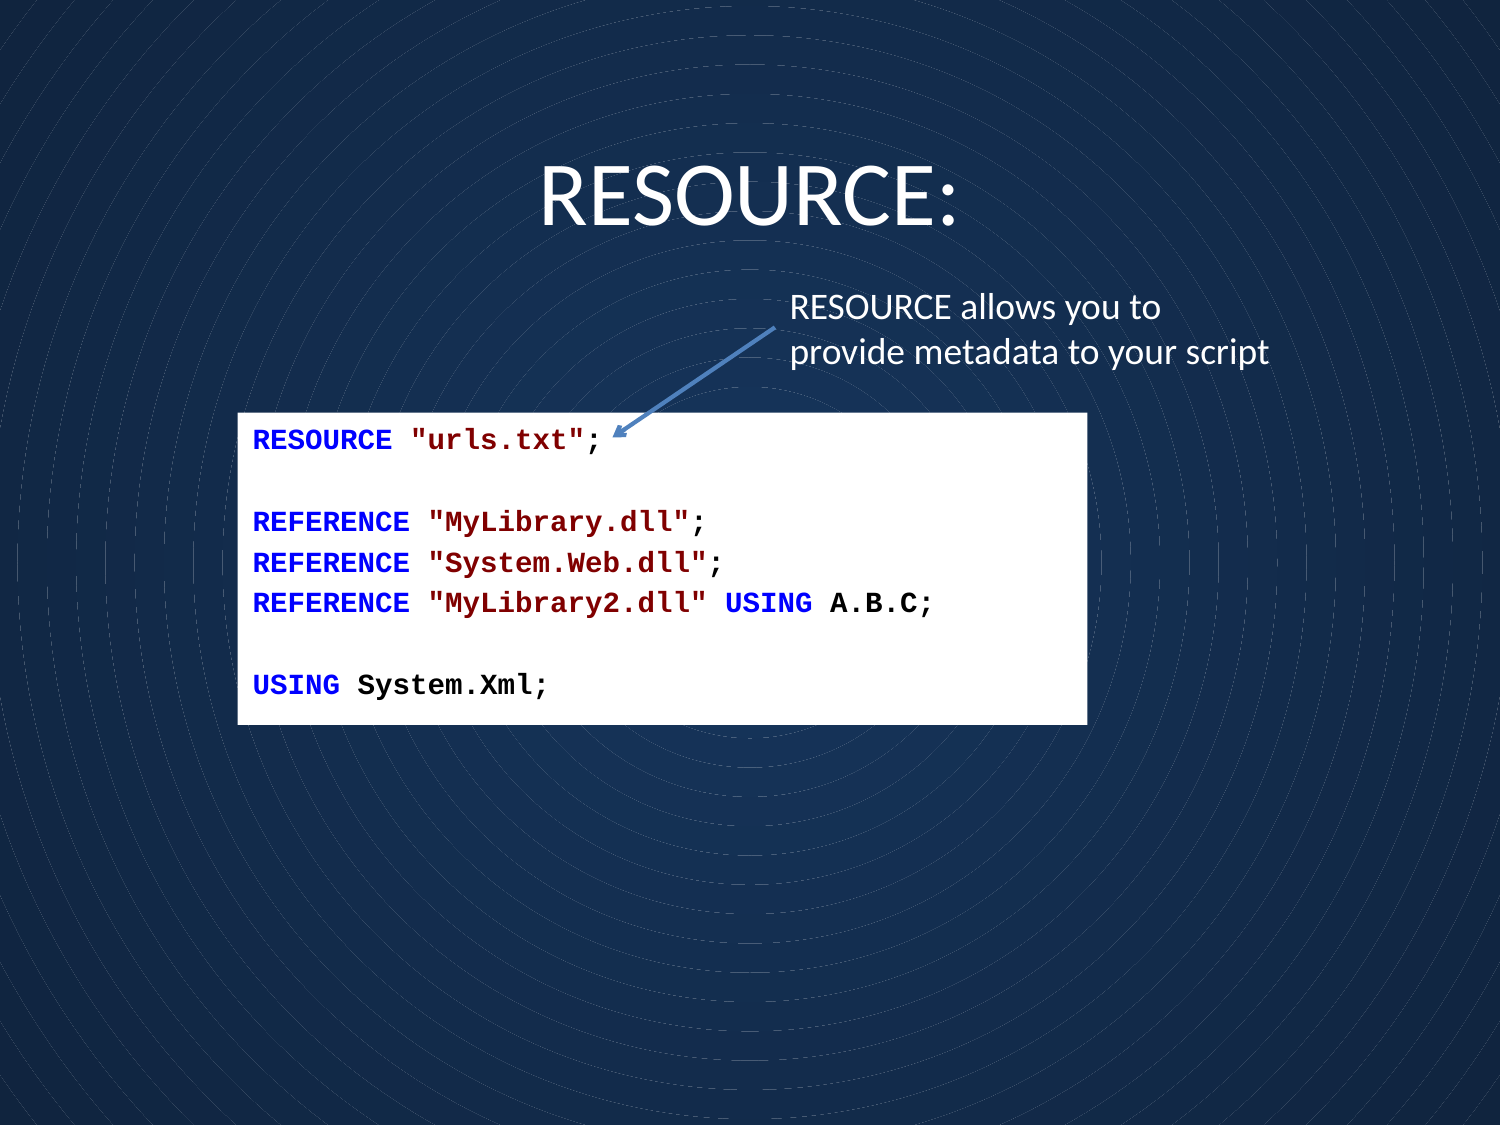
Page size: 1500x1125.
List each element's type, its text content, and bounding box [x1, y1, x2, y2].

title RESOURCE: [75, 115, 1425, 263]
text_box RESOURCE allows you to provide metadata to your script [774, 274, 1288, 380]
list RESOURCE "urls.txt"; REFERENCE "MyLibrary.dll"; REFERENCE "System.Web.dll"; REFERENCE "MyLibrary2.dll" USING A.B.C; USING System.Xml; [237, 412, 1088, 725]
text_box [612, 327, 776, 438]
